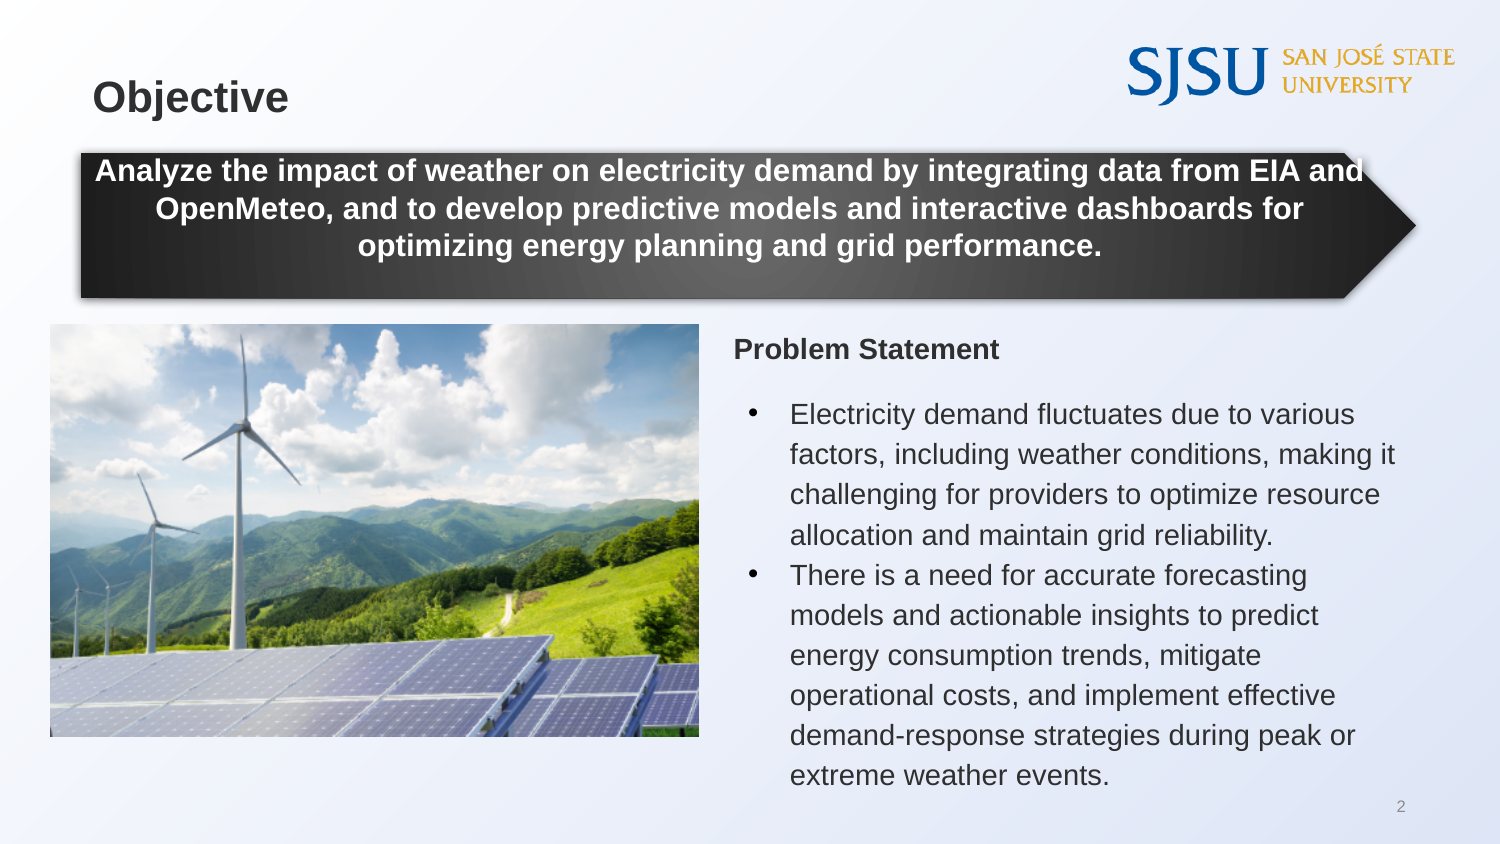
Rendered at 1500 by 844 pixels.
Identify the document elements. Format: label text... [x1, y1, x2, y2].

picture [1125, 42, 1456, 106]
title Objective [81, 15, 1418, 127]
picture [49, 324, 699, 738]
text_box Problem Statement Electricity demand fluctuates due to various factors, including weather conditions, making it challenging for providers to optimize resource allocation and maintain grid reliability. There is a need for accurate forecasting models and actionable insights to predict energy consumption trends, mitigate operational costs, and implement effective demand-response strategies during peak or extreme weather events. [722, 324, 1418, 844]
text_box Analyze the impact of weather on electricity demand by integrating data from EIA and OpenMeteo, and to develop predictive models and interactive dashboards for optimizing energy planning and grid performance. [81, 153, 1417, 299]
